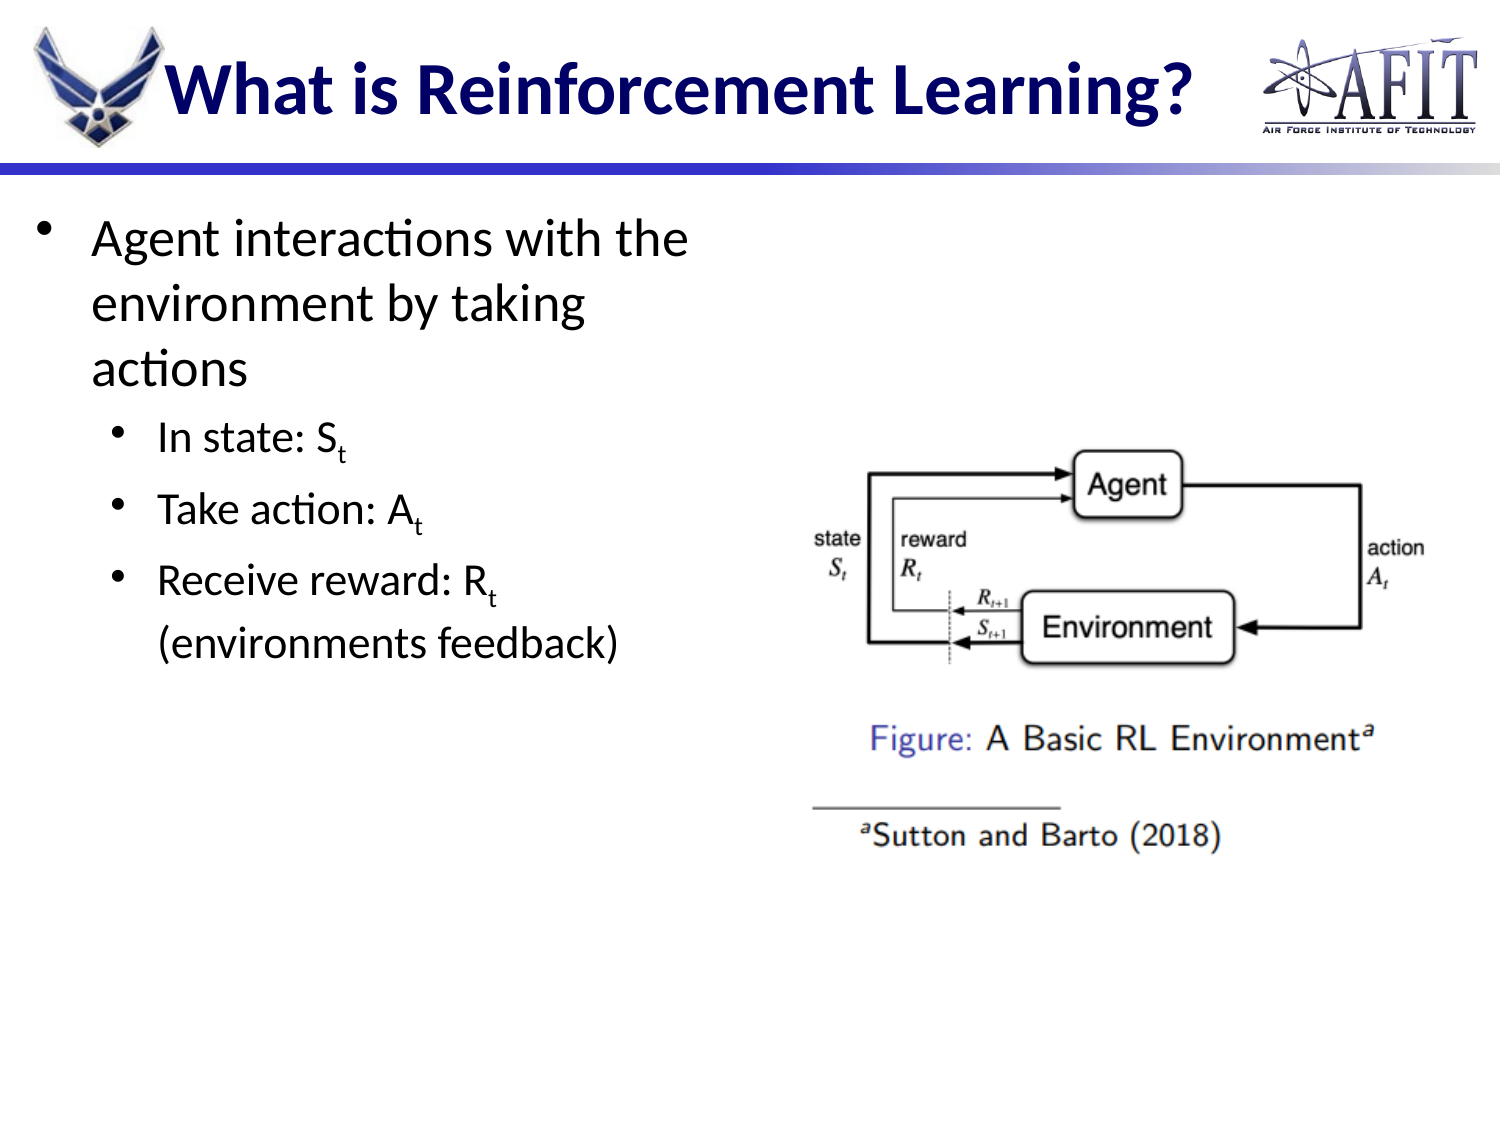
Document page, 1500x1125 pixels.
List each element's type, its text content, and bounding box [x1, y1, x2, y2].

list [794, 417, 1436, 872]
picture [33, 26, 128, 148]
list Agent interactions with the environment by taking actions In state: St Take action: At Receive reward: Rt (environments feedback) [20, 194, 727, 1094]
title What is Reinforcement Learning? [128, 0, 1233, 169]
